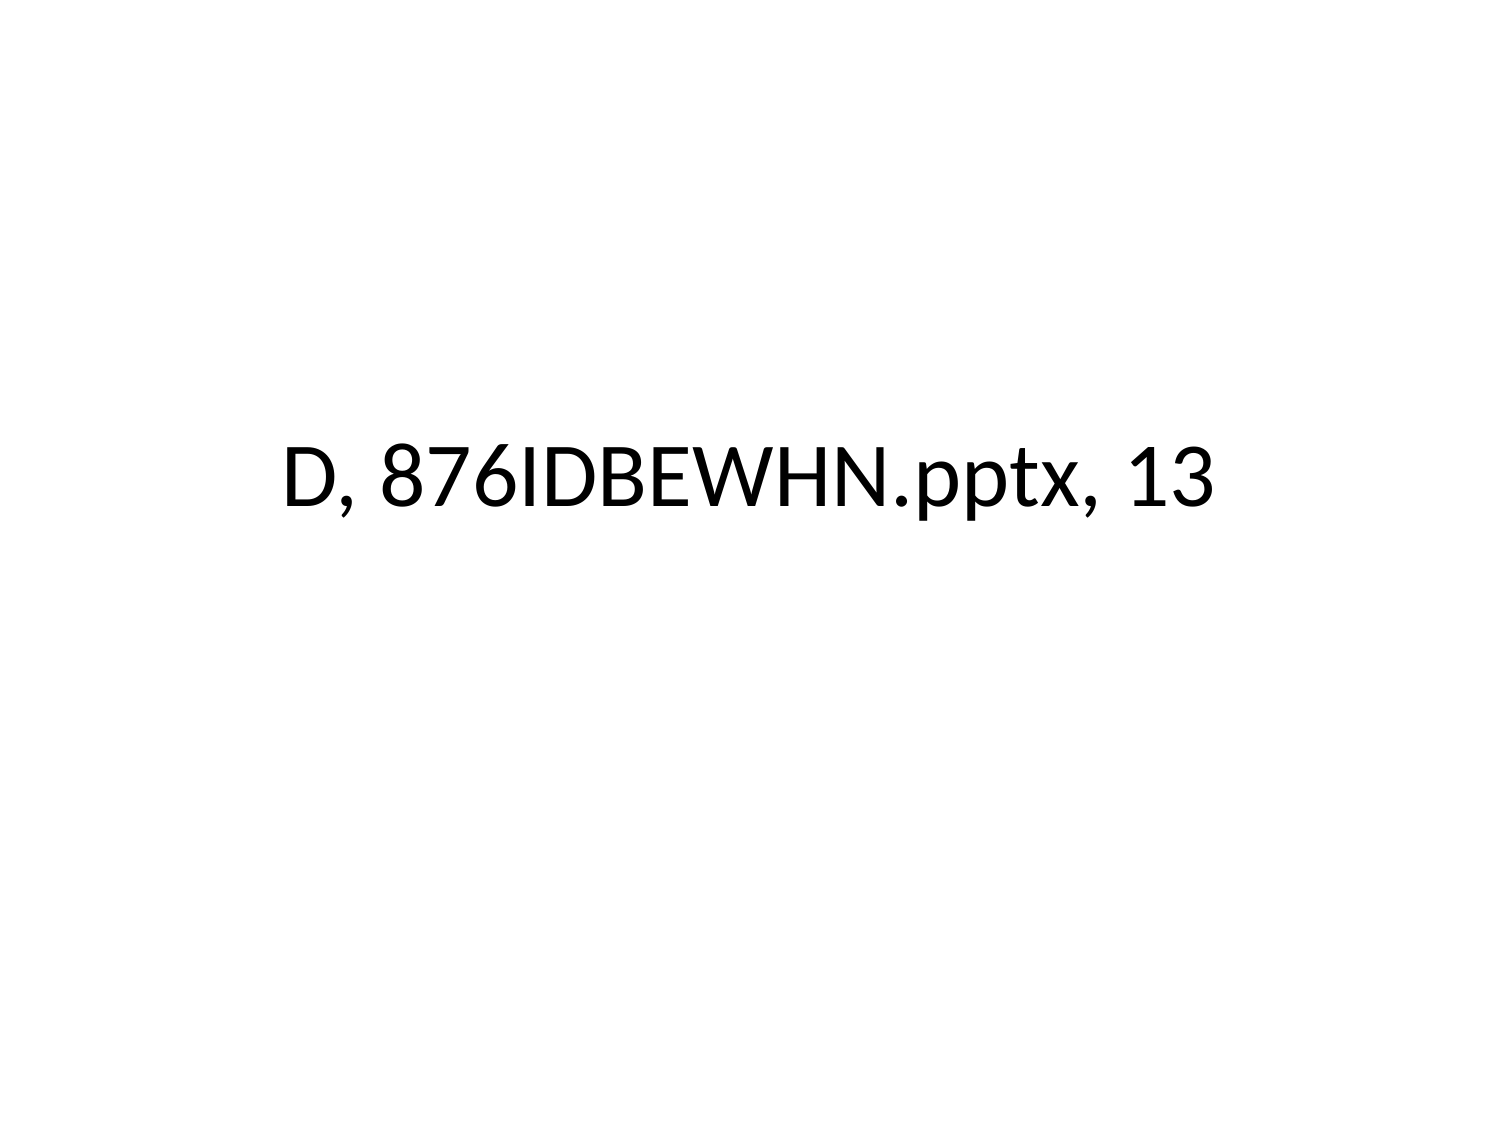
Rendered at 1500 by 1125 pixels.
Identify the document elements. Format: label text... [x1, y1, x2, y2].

title D, 876IDBEWHN.pptx, 13 [112, 349, 1388, 591]
